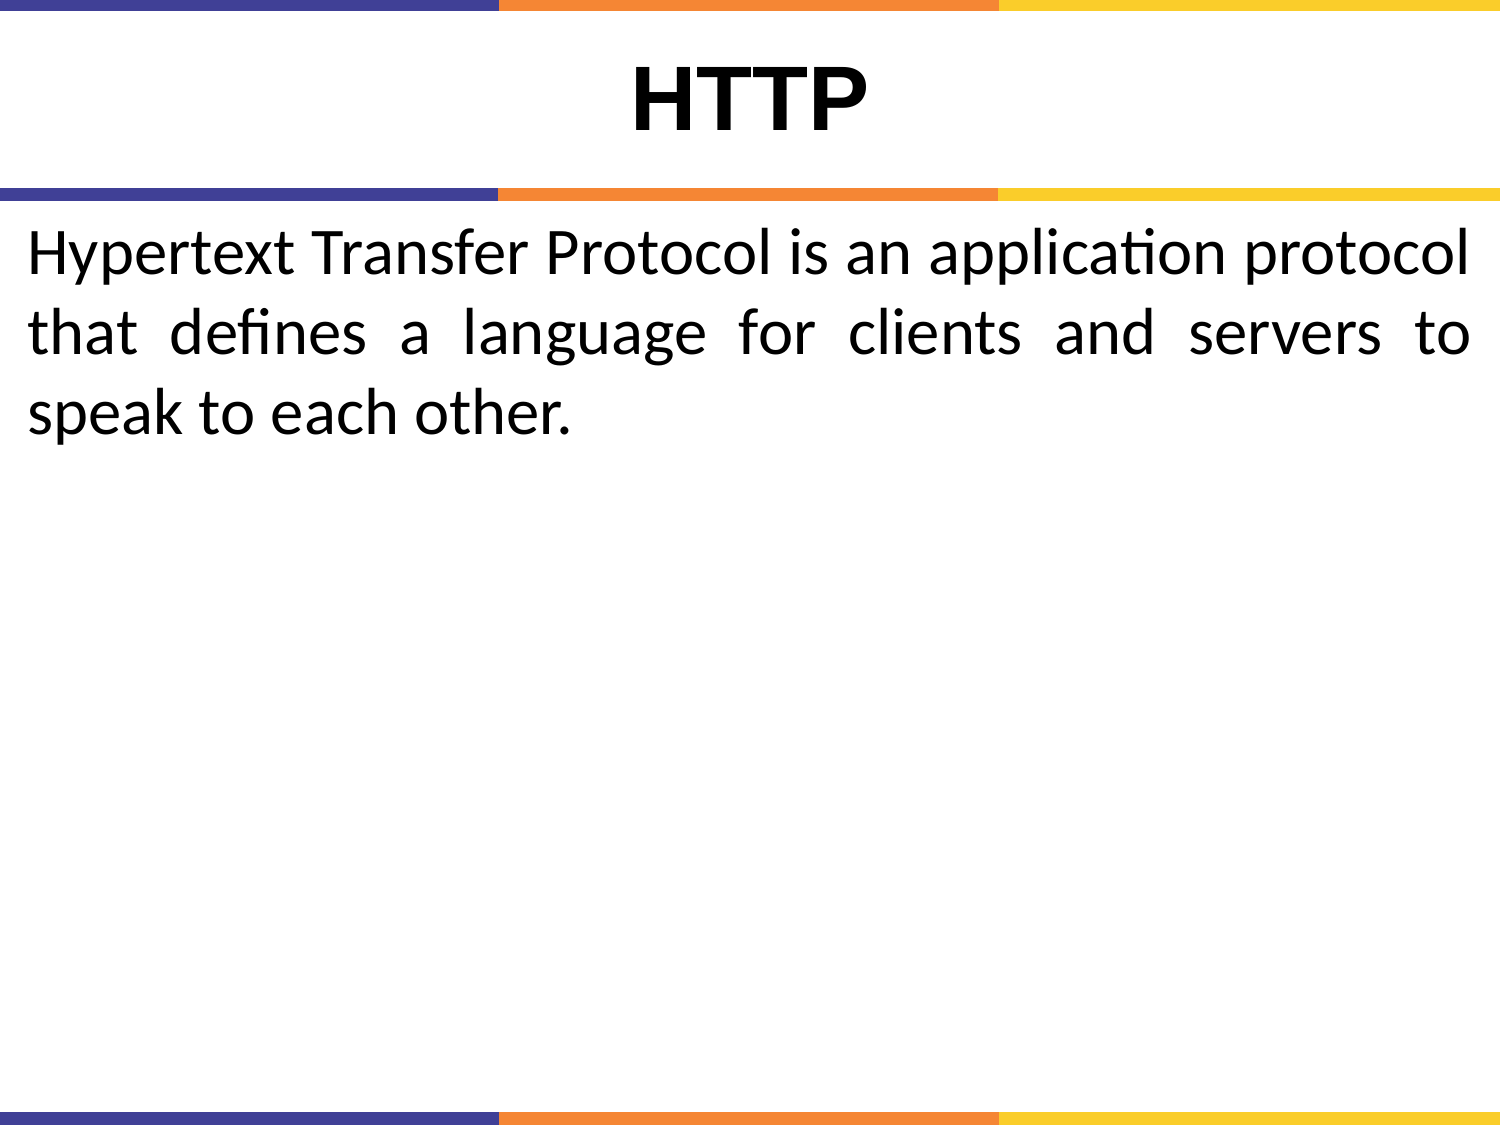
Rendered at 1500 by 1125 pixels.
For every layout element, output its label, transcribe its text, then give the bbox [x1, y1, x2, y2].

list Hypertext Transfer Protocol is an application protocol that defines a language for clients and servers to speak to each other. [12, 200, 1488, 1100]
title HTTP [0, 0, 1500, 188]
